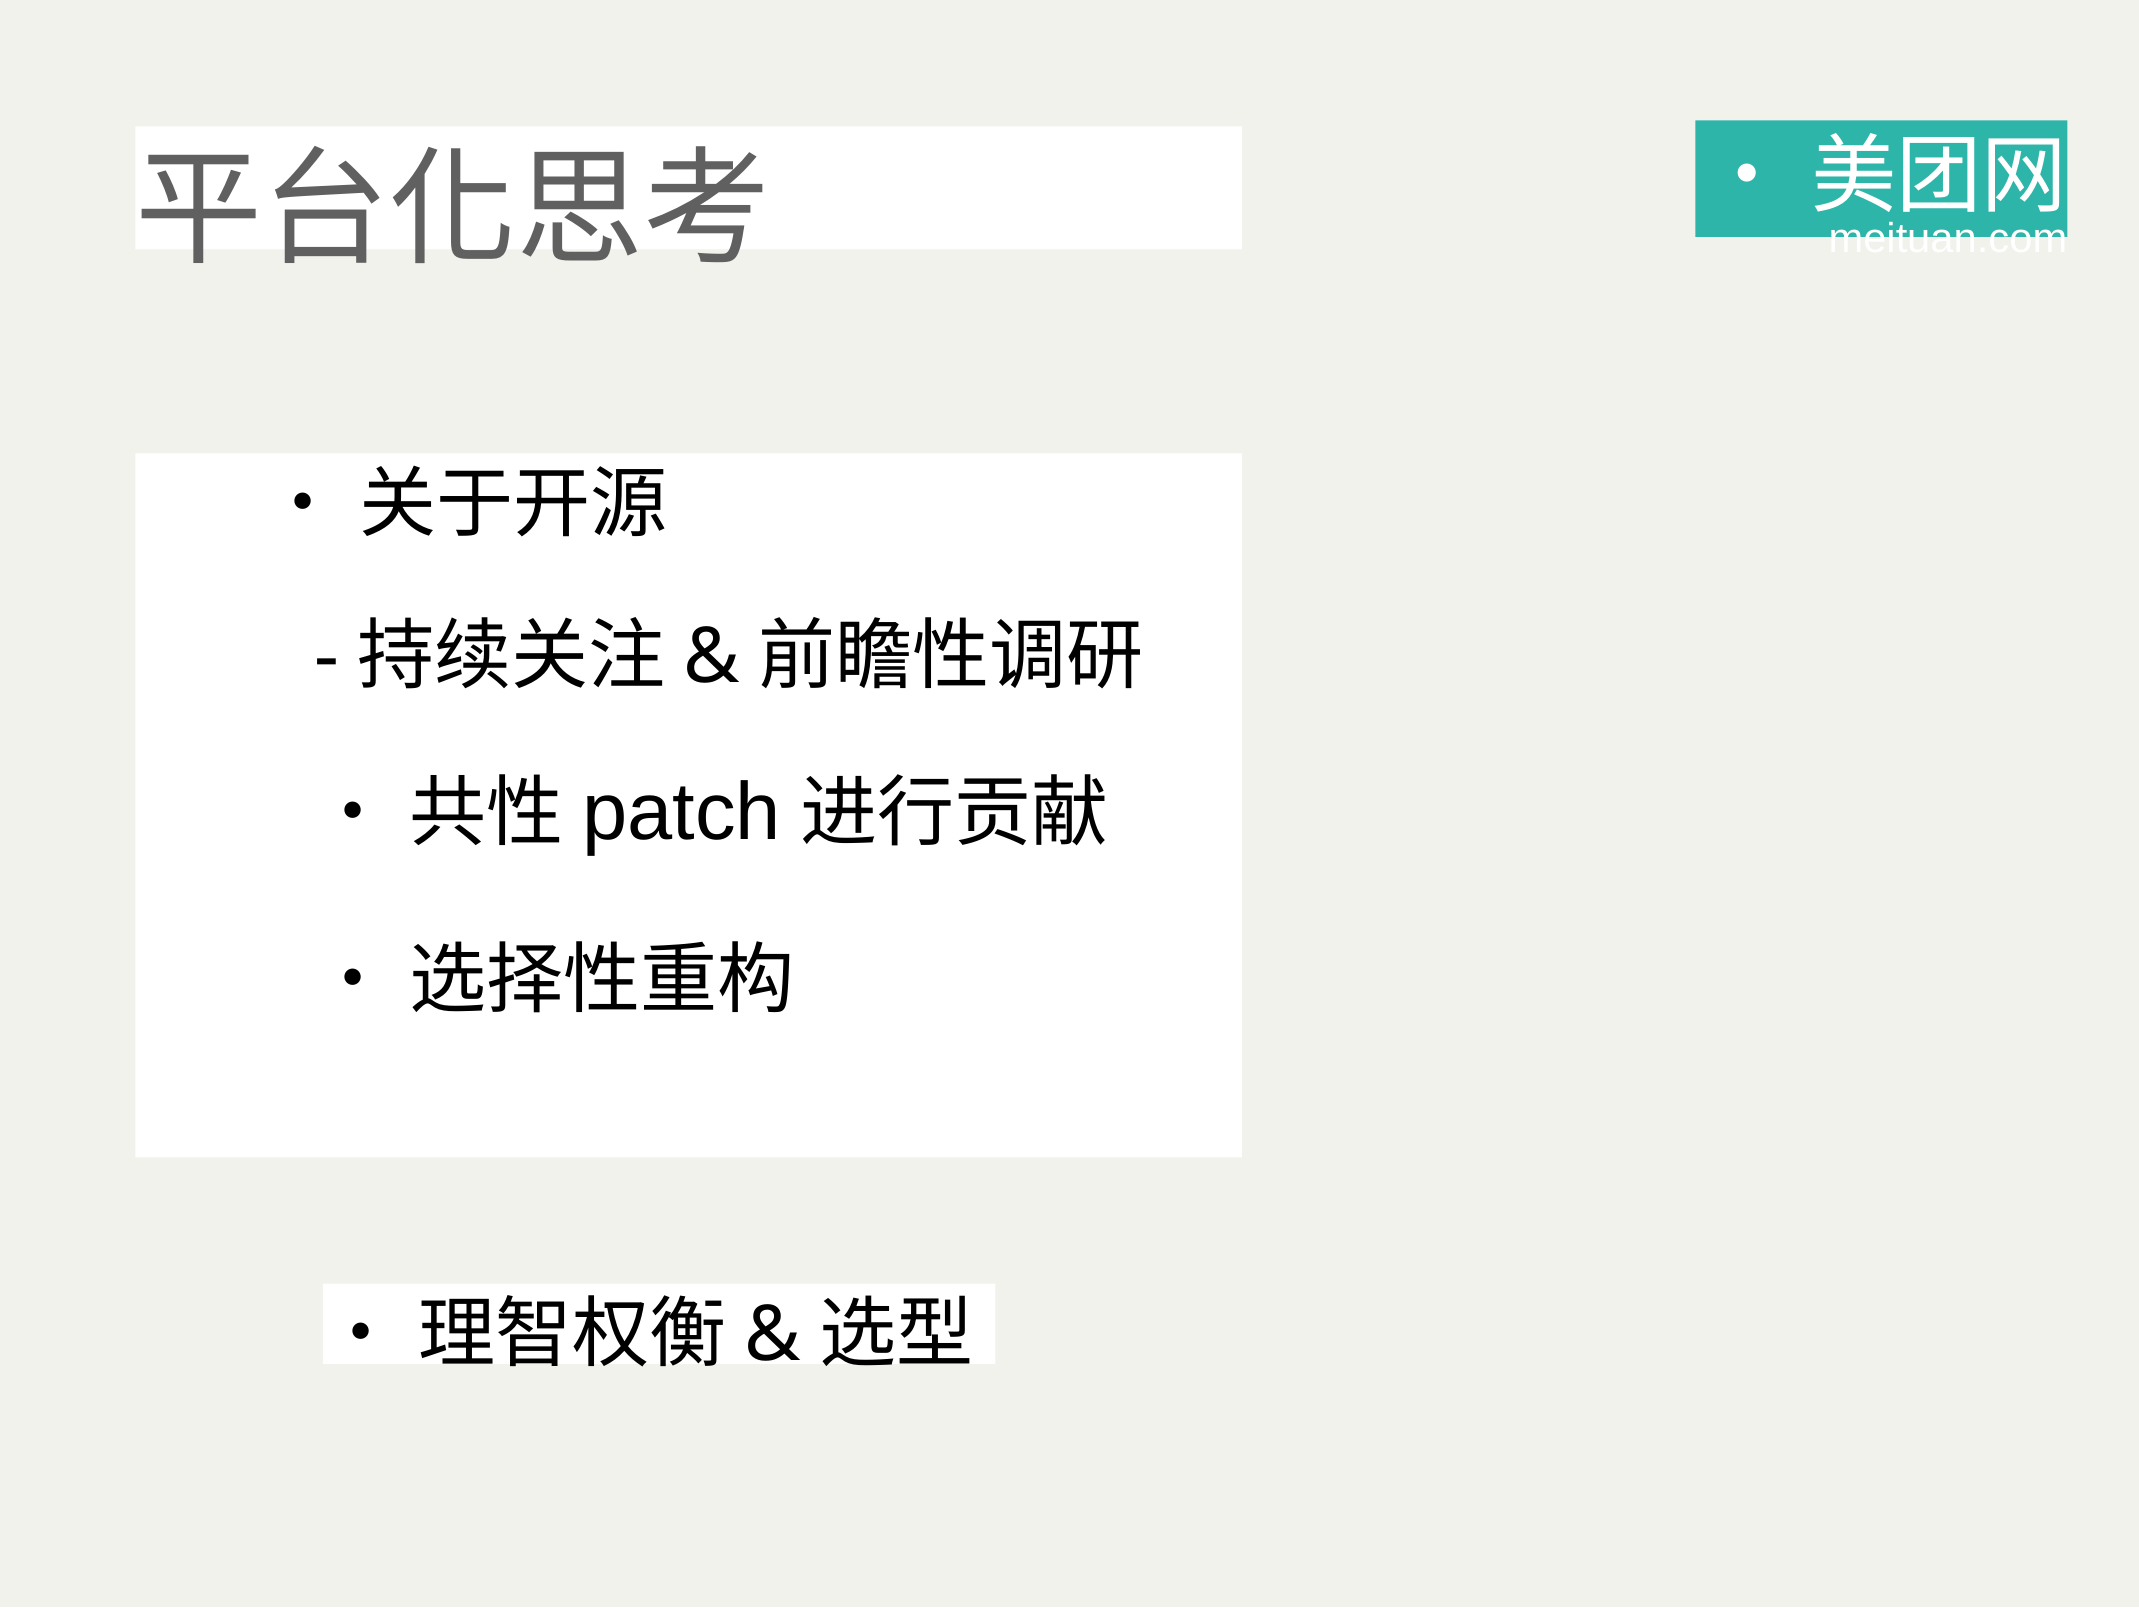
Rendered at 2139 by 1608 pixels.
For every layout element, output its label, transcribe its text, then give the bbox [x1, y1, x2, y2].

text_box •美团网 meituan.com [1695, 120, 2068, 237]
text_box •关于开源 -持续关注&前瞻性调研 •共性patch进行贡献 •选择性重构 [135, 453, 1242, 1158]
text_box 平台化思考 [135, 126, 1242, 250]
text_box •理智权衡&选型 [322, 1283, 996, 1364]
